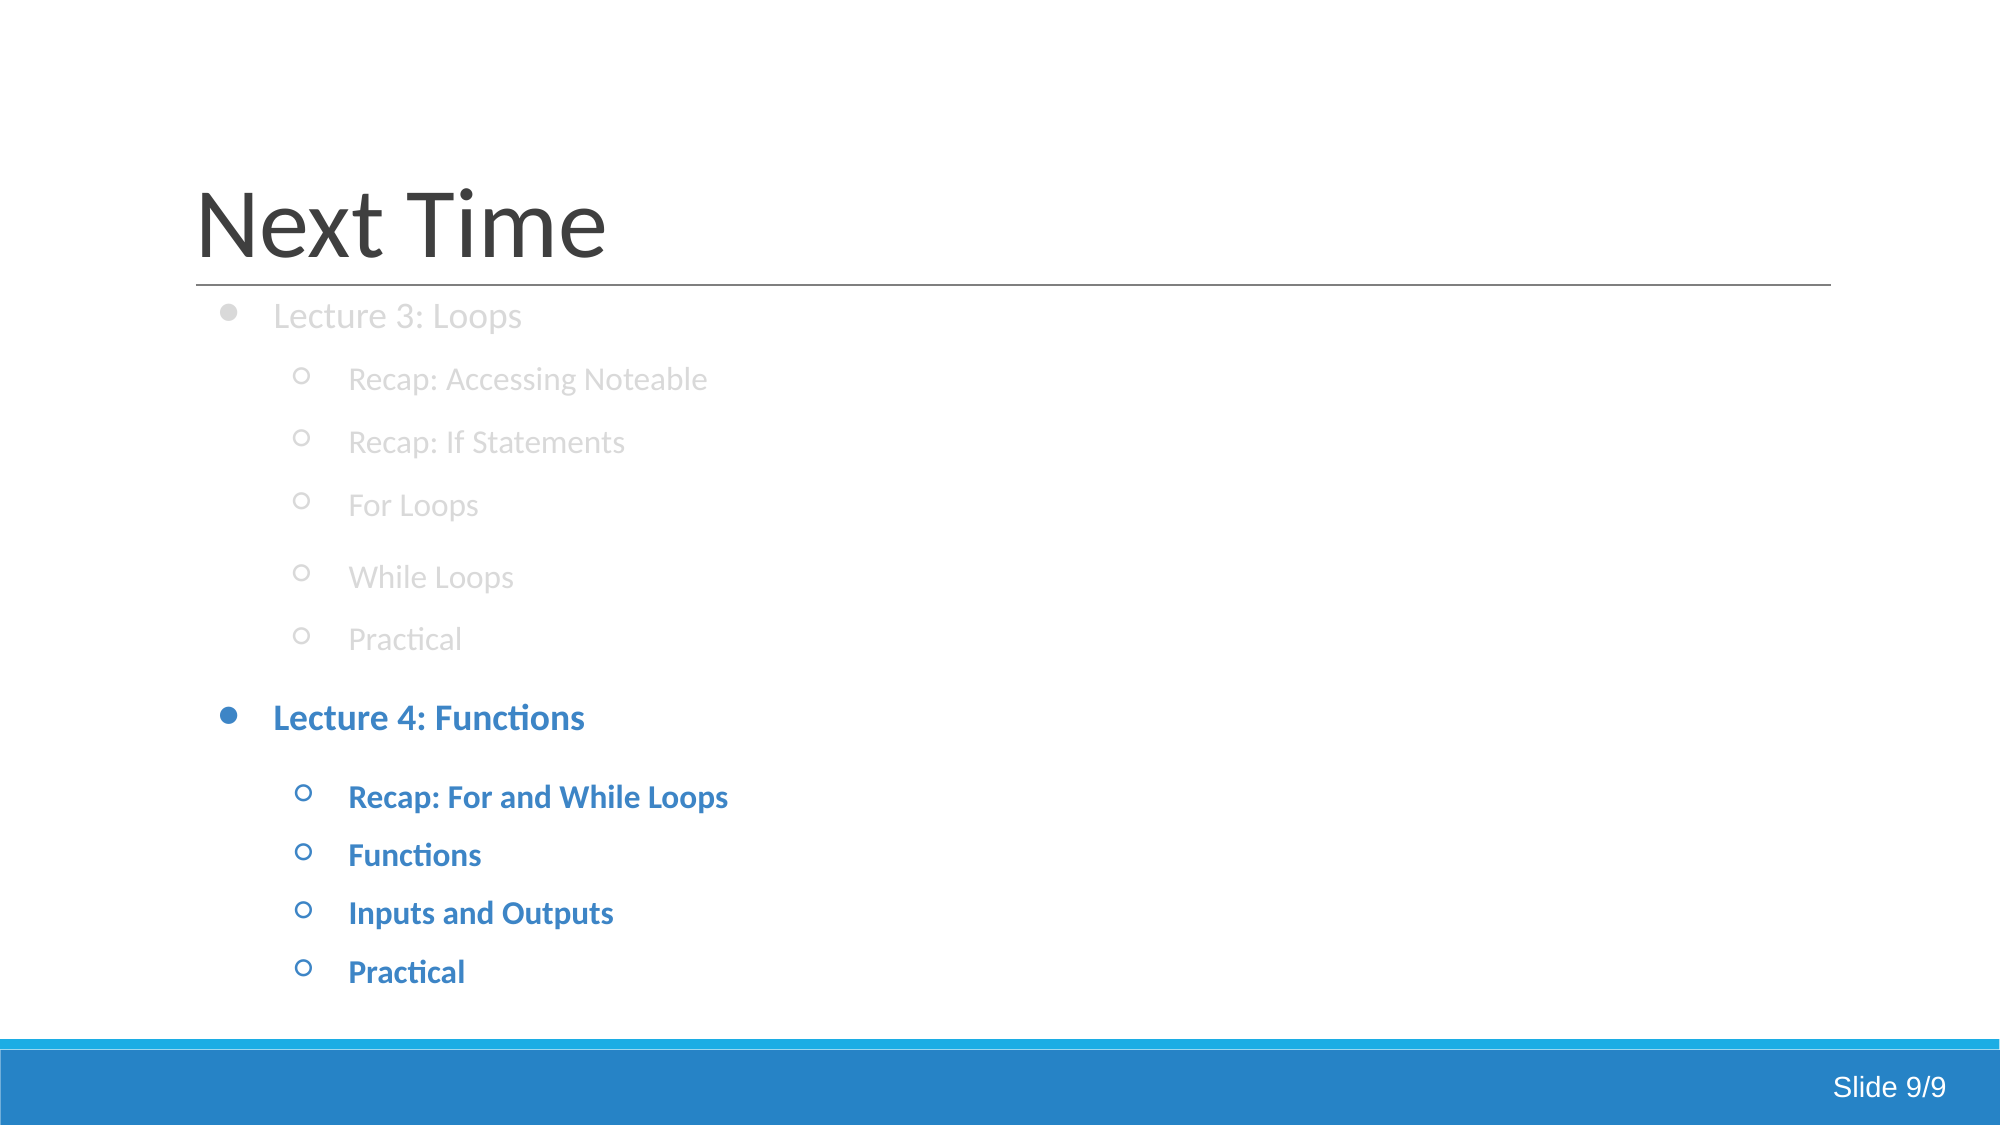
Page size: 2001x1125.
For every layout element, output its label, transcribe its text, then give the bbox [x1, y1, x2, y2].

text_box Slide 9/9 [1817, 1053, 2000, 1125]
title Next Time [180, 47, 1830, 285]
text_box Lecture 3: Loops Recap: Accessing Noteable Recap: If Statements For Loops While Loops Practical Lecture 4: Functions Recap: For and While Loops Functions Inputs and Outputs Practical [198, 288, 1830, 850]
